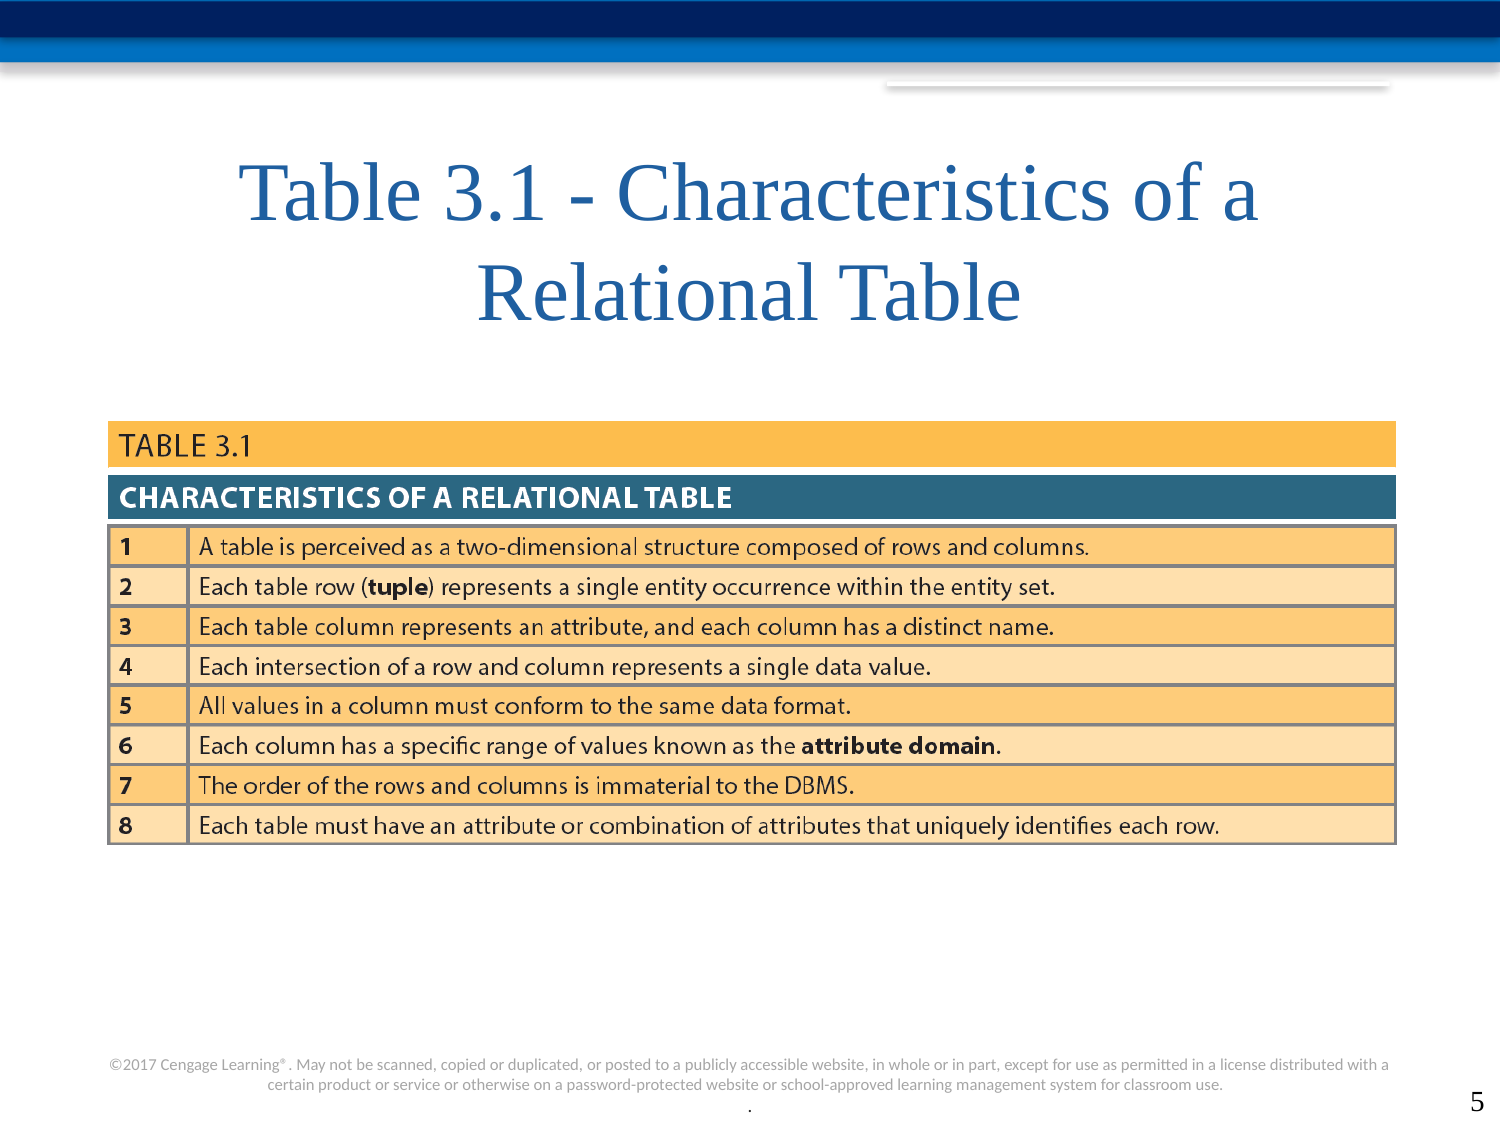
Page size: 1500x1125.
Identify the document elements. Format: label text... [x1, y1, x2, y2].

picture [92, 399, 1424, 863]
slide_number 5 [1425, 1074, 1500, 1125]
title Table 3.1 - Characteristics of a Relational Table [75, 149, 1425, 325]
